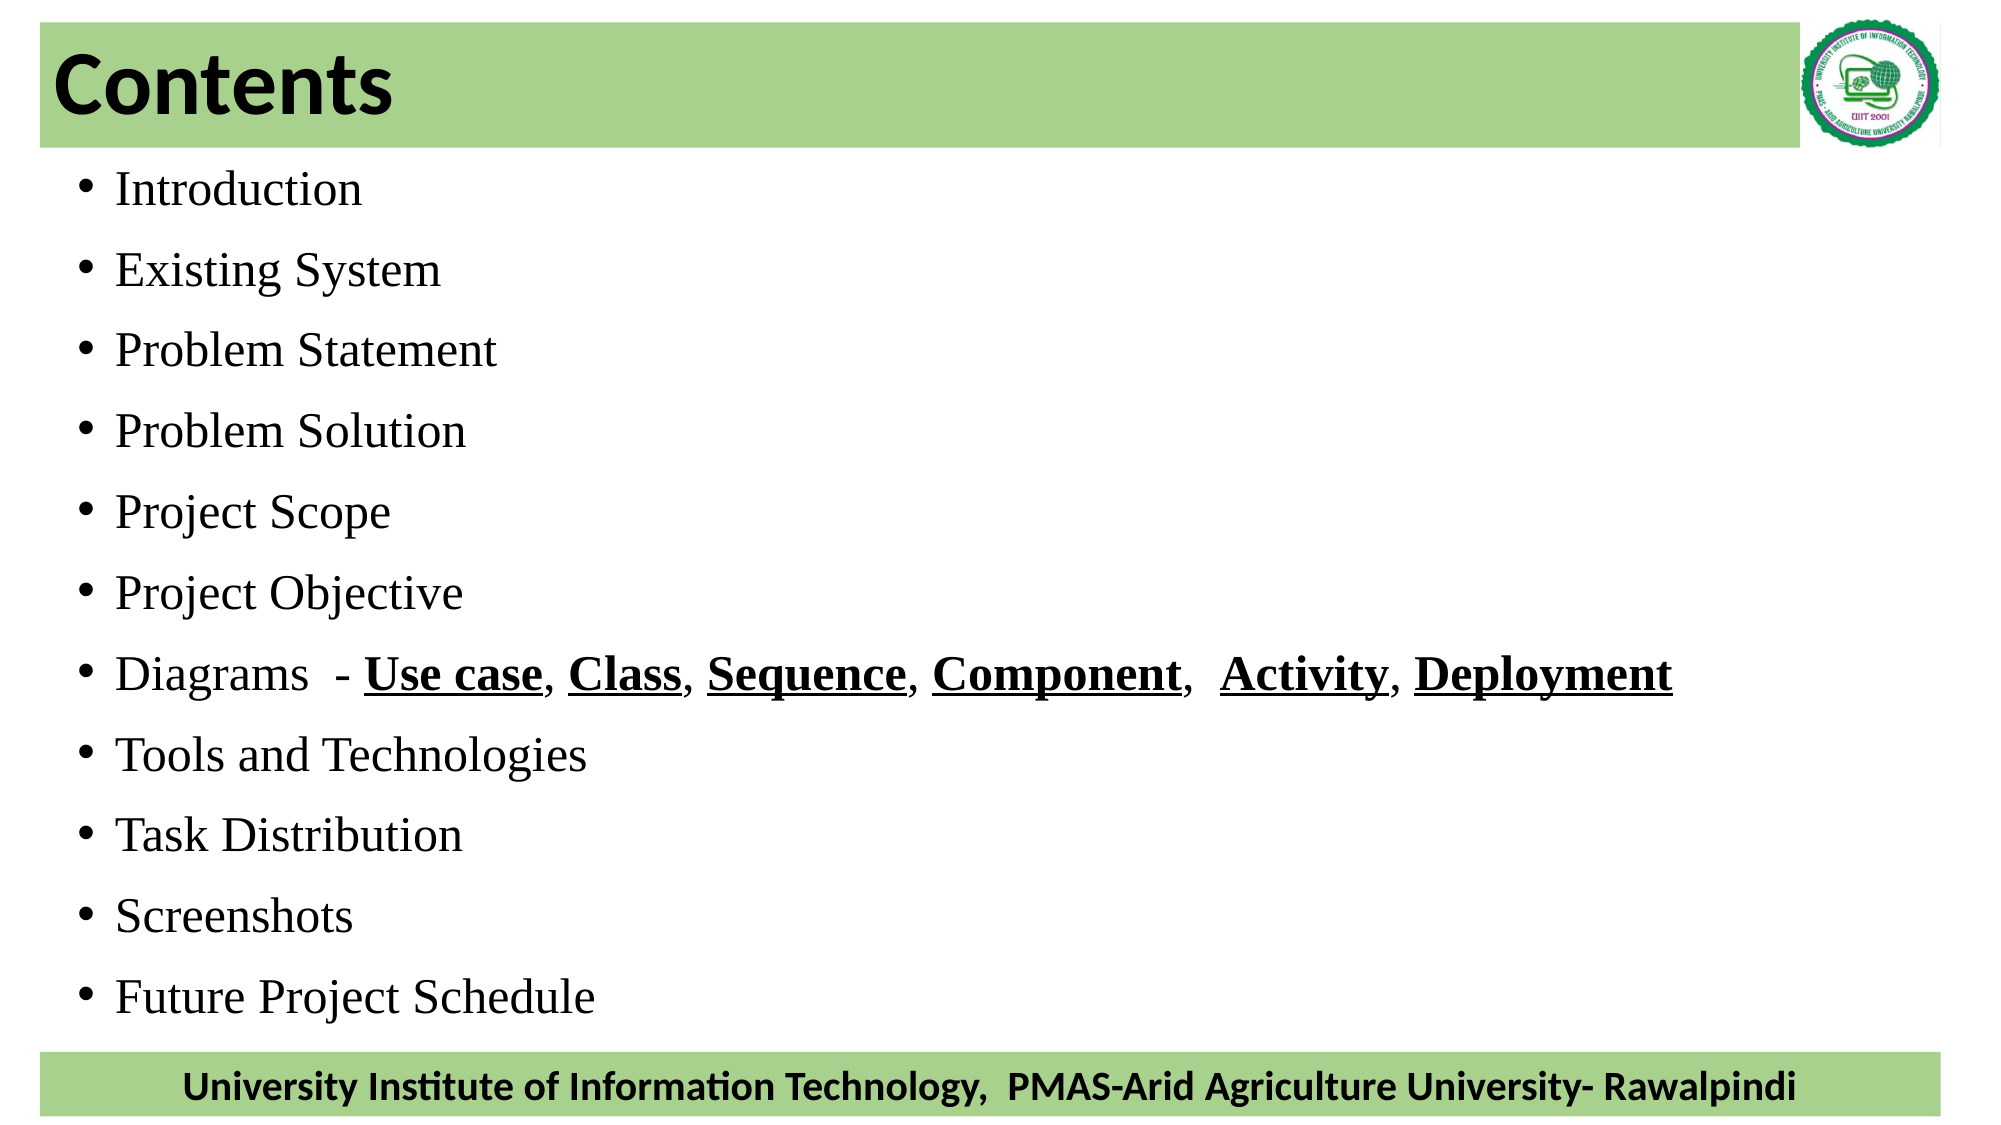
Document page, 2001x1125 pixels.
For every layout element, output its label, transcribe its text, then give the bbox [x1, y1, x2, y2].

text_box University Institute of Information Technology, PMAS-Arid Agriculture University- Rawalpindi [39, 1051, 1941, 1117]
picture [1799, 19, 1941, 148]
title Contents [39, 22, 1799, 148]
list Introduction Existing System Problem Statement Problem Solution Project Scope Project Objective Diagrams - Use case, Class, Sequence, Component, Activity, Deployment Tools and Technologies Task Distribution Screenshots Future Project Schedule [62, 147, 1941, 1020]
